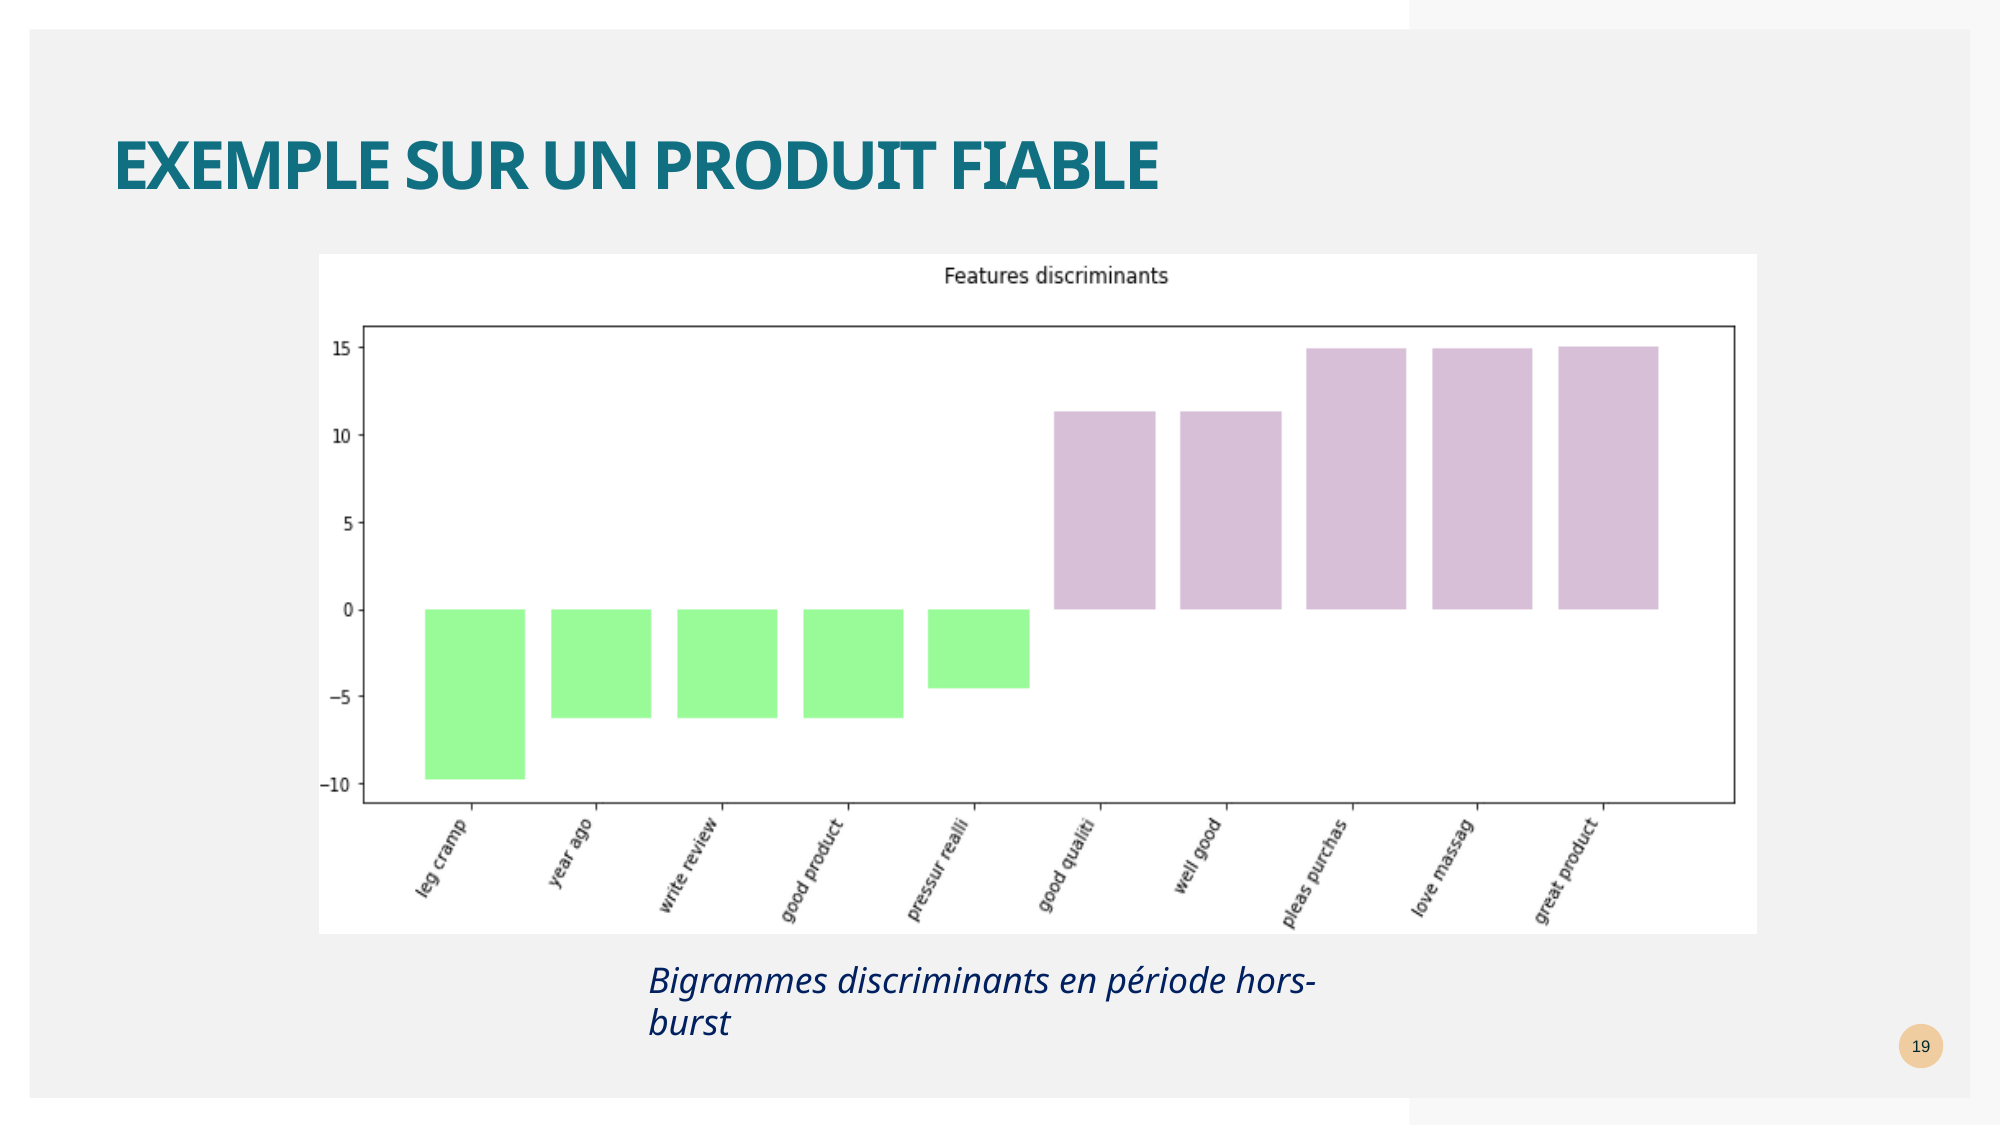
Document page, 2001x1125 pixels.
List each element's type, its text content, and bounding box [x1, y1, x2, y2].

title EXEMPLE SUR UN PRODUIT fiable [112, 132, 1353, 194]
slide_number 19 [1898, 1023, 1944, 1069]
picture [319, 254, 1757, 934]
text_box Bigrammes discriminants en période hors-burst [648, 957, 1379, 1034]
